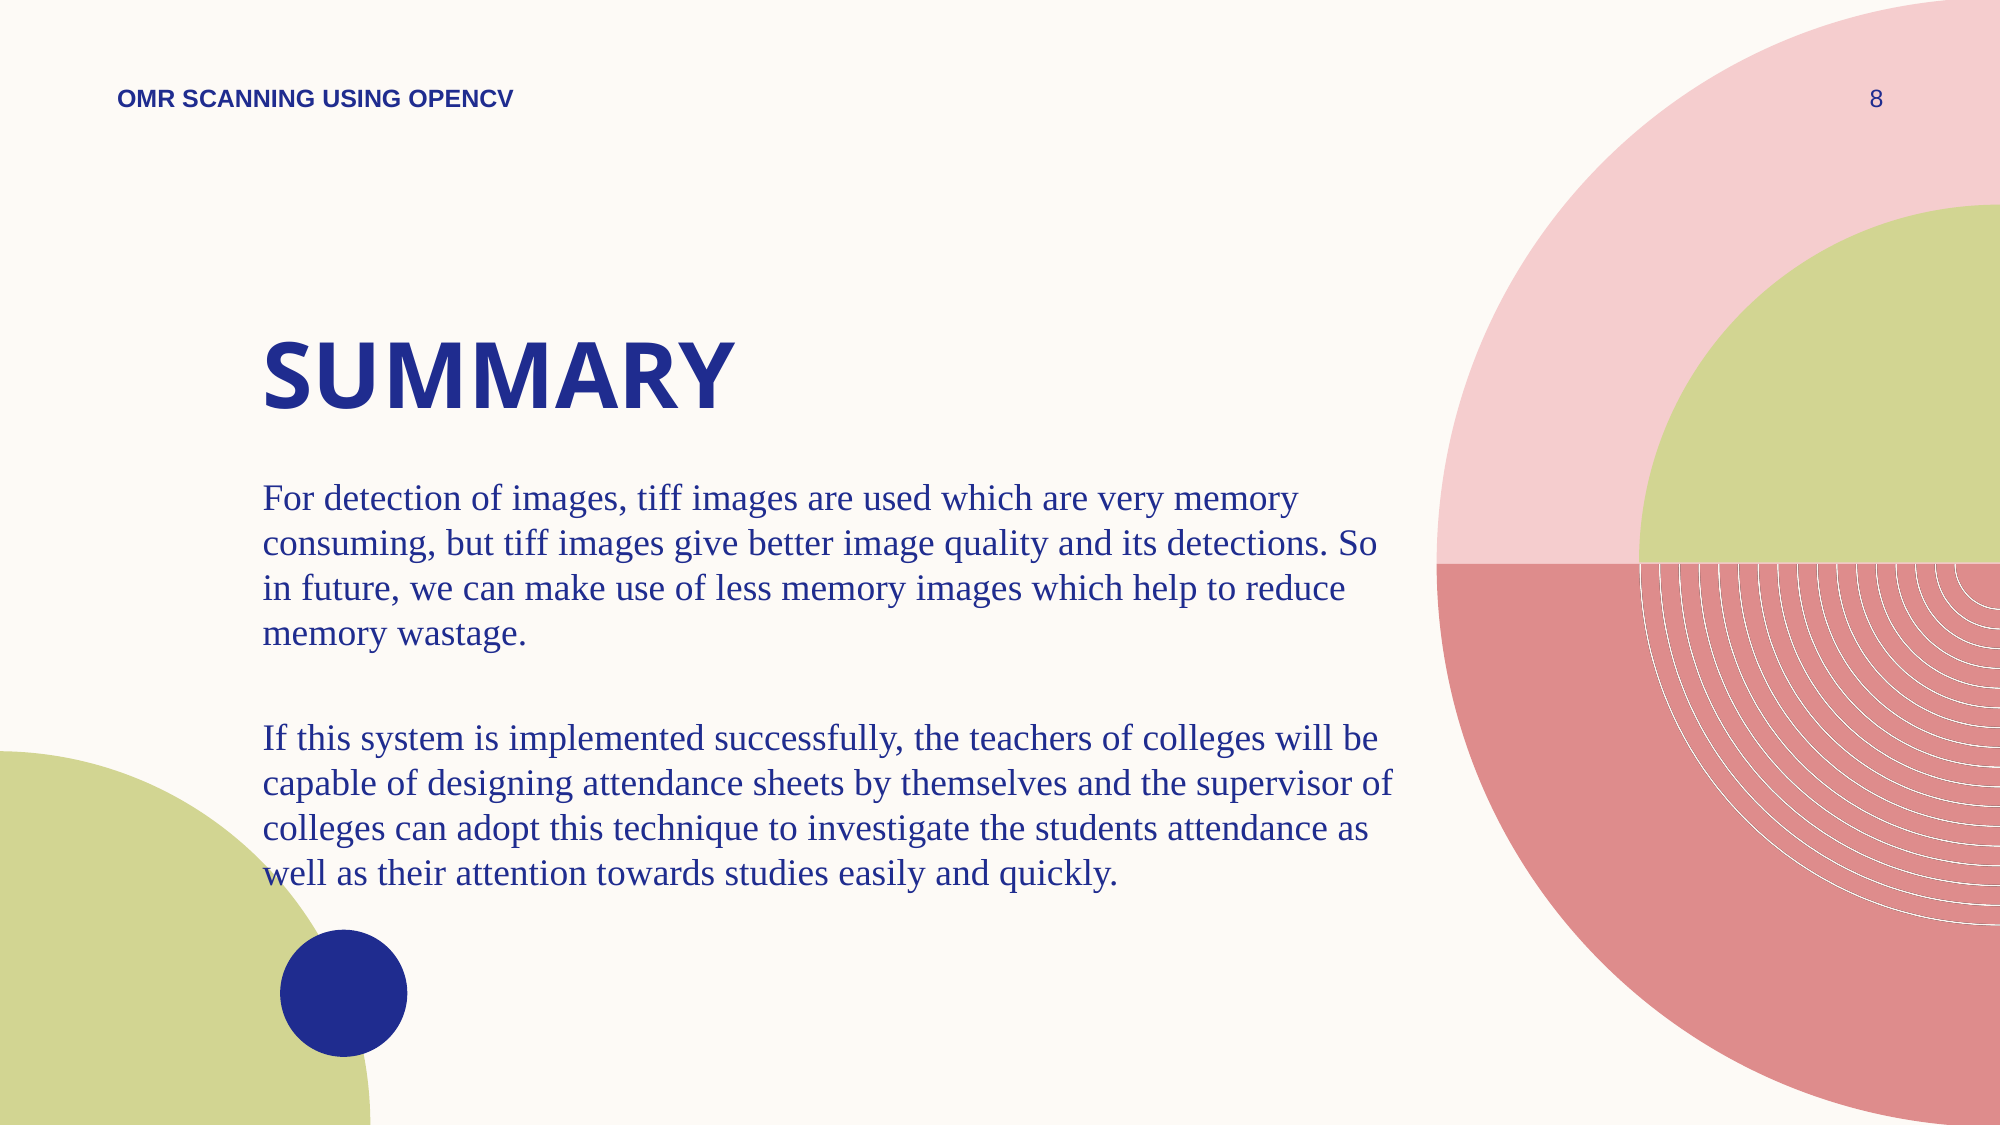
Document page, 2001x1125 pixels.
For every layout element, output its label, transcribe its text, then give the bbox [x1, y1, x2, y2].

picture [1639, 564, 2000, 926]
title SUMMARY [247, 308, 1358, 435]
footer OMR Scanning using opencv [101, 75, 627, 120]
slide_number 8 [1795, 75, 1958, 120]
list For detection of images, tiff images are used which are very memory consuming, but tiff images give better image quality and its detections. So in future, we can make use of less memory images which help to reduce memory wastage. If this system is implemented successfully, the teachers of colleges will be capable of designing attendance sheets by themselves and the supervisor of colleges can adopt this technique to investigate the students attendance as well as their attention towards studies easily and quickly. [247, 465, 1418, 929]
